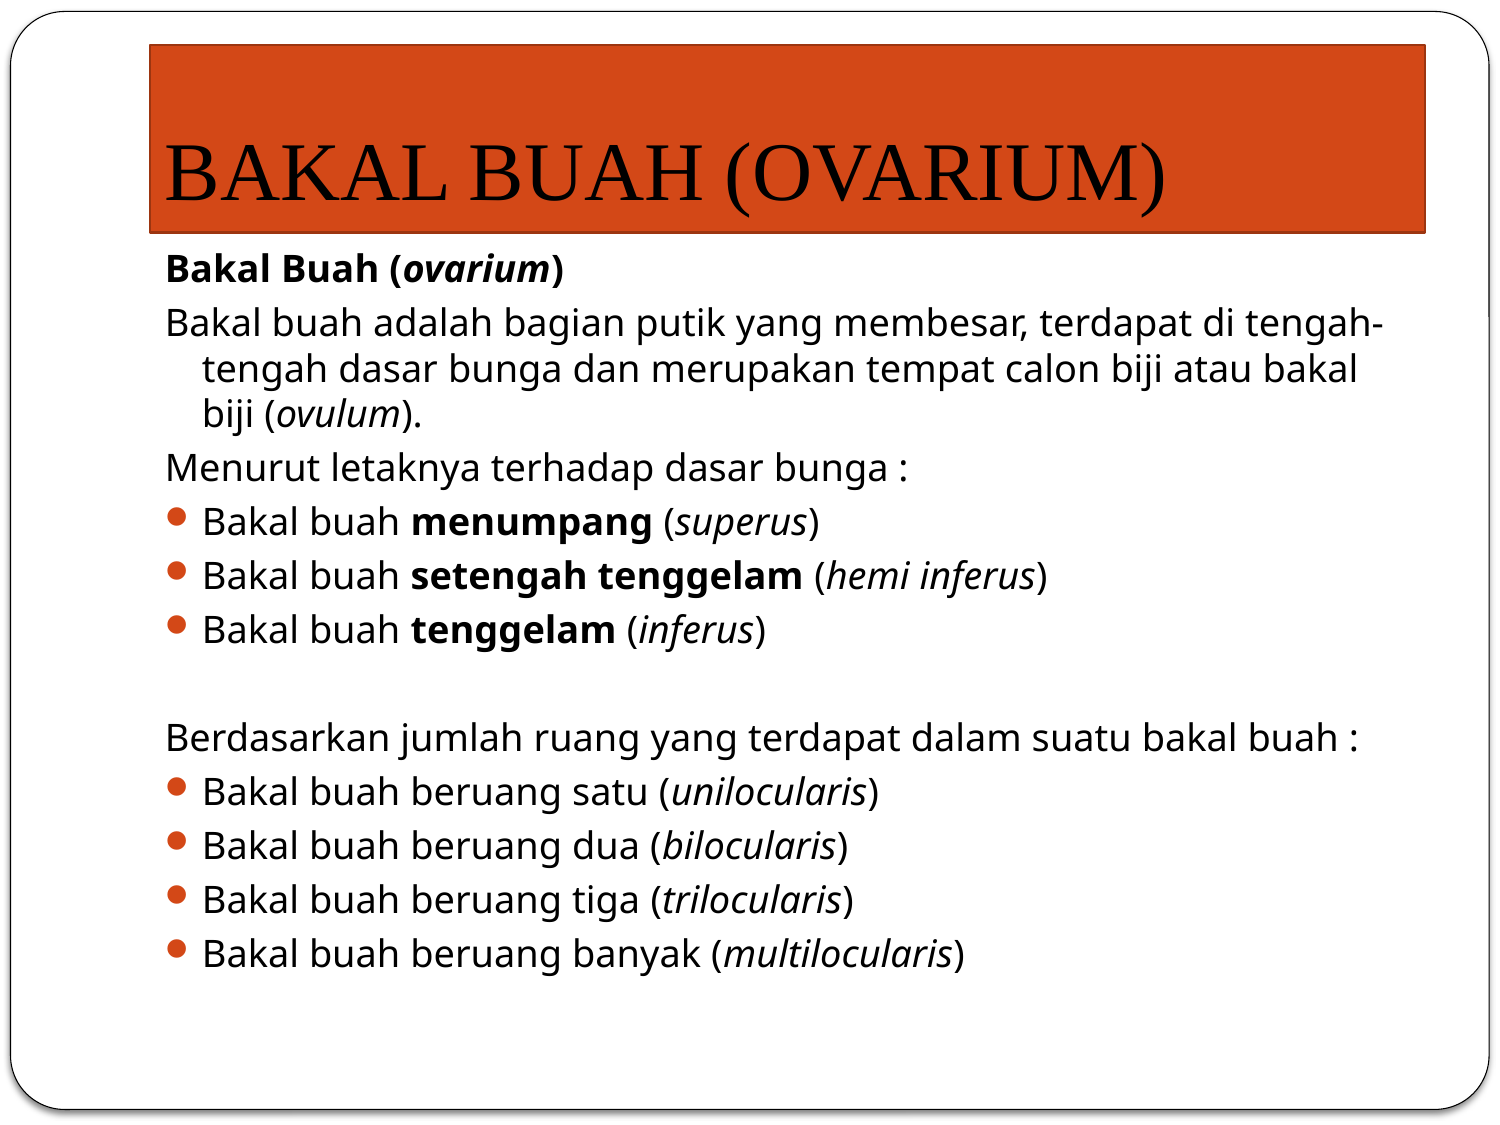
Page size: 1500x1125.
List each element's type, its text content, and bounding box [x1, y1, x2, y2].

list Bakal Buah (ovarium) Bakal buah adalah bagian putik yang membesar, terdapat di tengah-tengah dasar bunga dan merupakan tempat calon biji atau bakal biji (ovulum). Menurut letaknya terhadap dasar bunga : Bakal buah menumpang (superus) Bakal buah setengah tenggelam (hemi inferus) Bakal buah tenggelam (inferus) Berdasarkan jumlah ruang yang terdapat dalam suatu bakal buah : Bakal buah beruang satu (unilocularis) Bakal buah beruang dua (bilocularis) Bakal buah beruang tiga (trilocularis) Bakal buah beruang banyak (multilocularis) [150, 237, 1425, 988]
title BAKAL BUAH (OVARIUM) [149, 44, 1426, 234]
